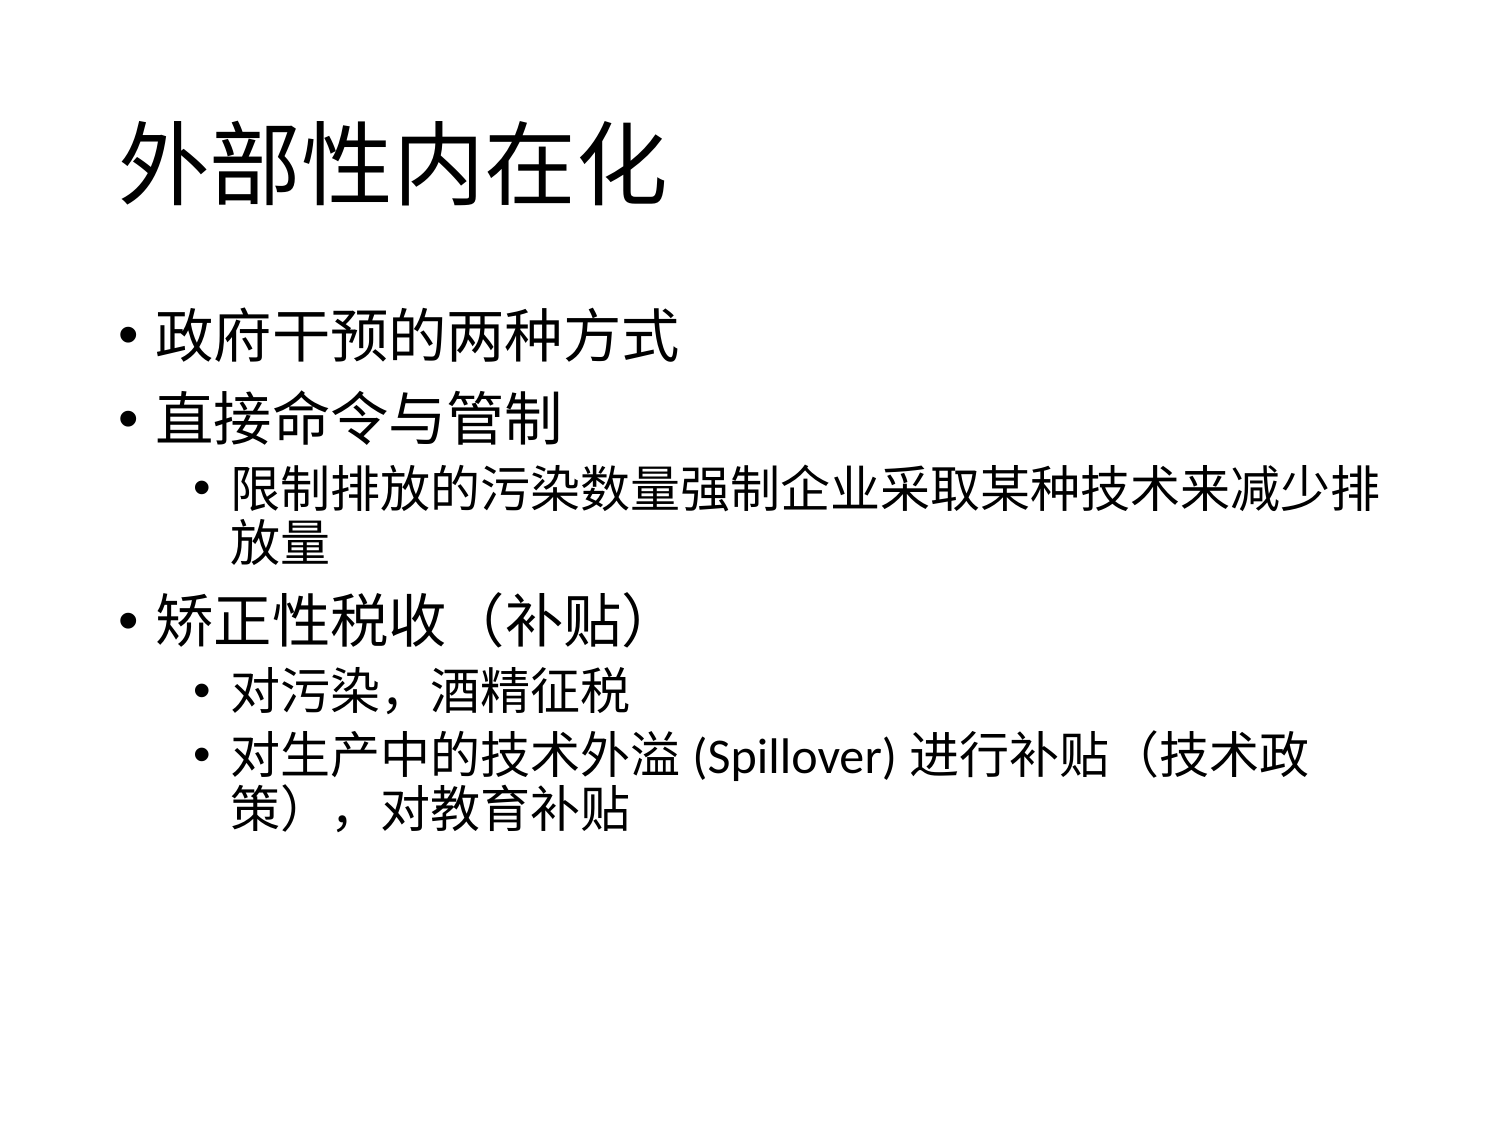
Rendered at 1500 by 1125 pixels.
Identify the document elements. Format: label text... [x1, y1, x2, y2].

title 外部性内在化 [103, 59, 1397, 278]
list 政府干预的两种方式 直接命令与管制 限制排放的污染数量强制企业采取某种技术来减少排放量 矫正性税收（补贴） 对污染，酒精征税 对生产中的技术外溢(Spillover)进行补贴（技术政策），对教育补贴 [103, 299, 1397, 1014]
